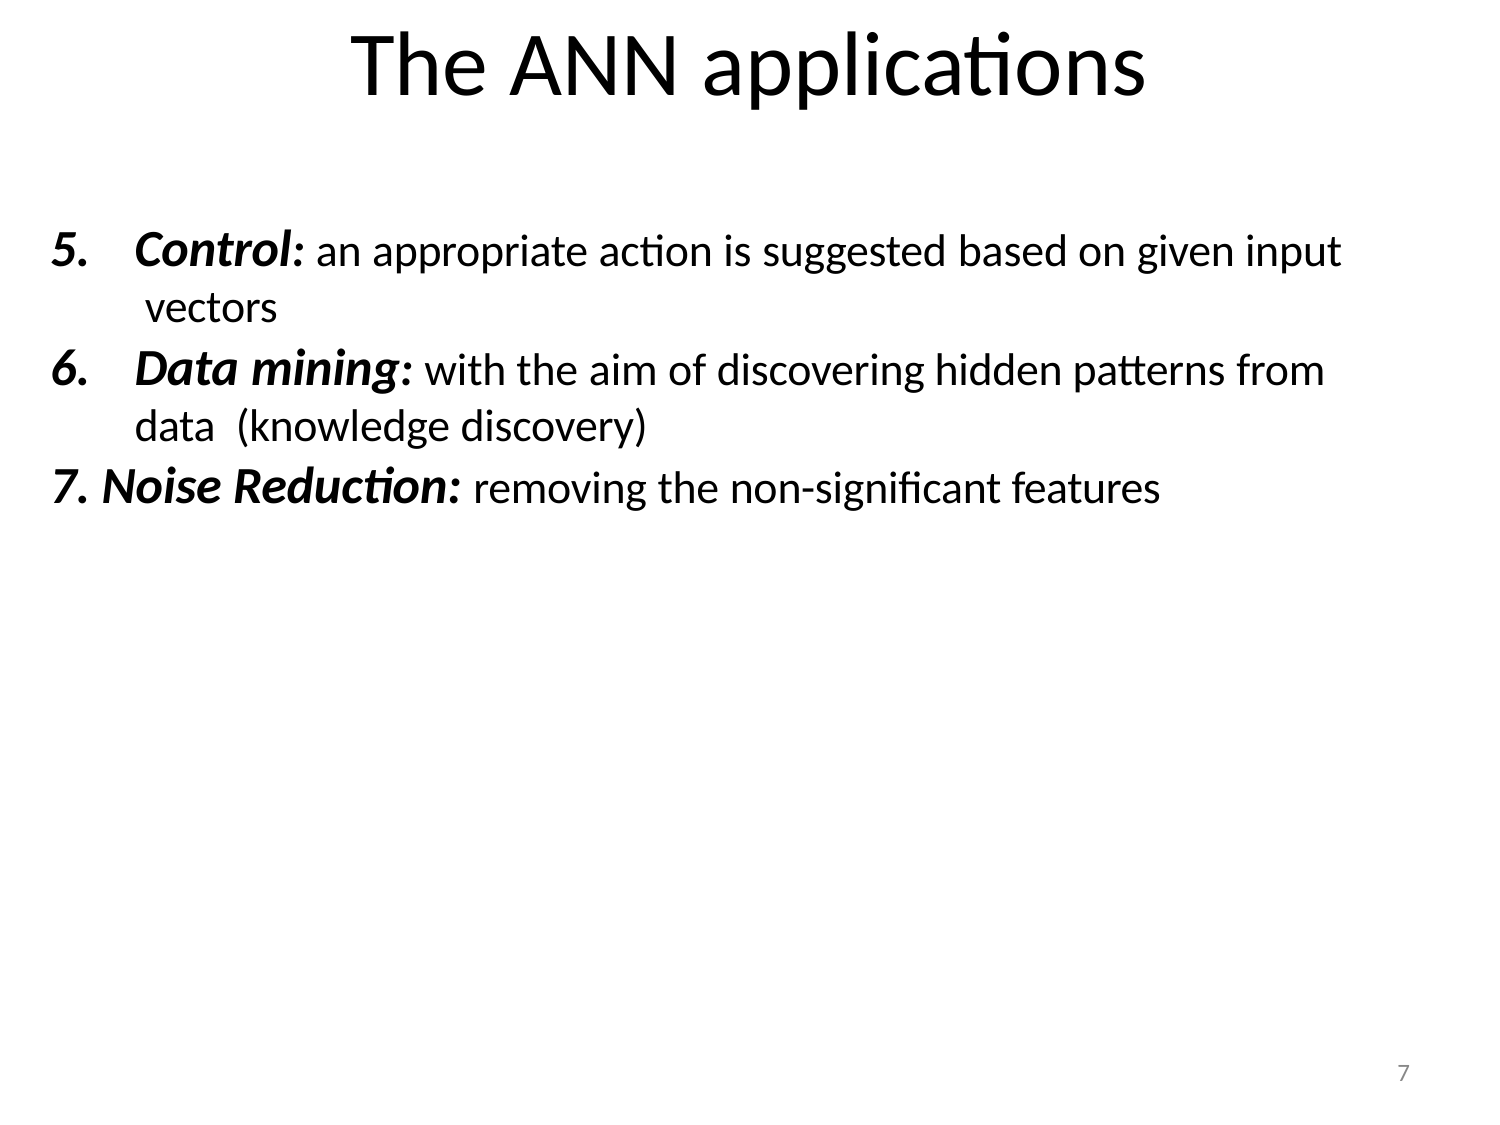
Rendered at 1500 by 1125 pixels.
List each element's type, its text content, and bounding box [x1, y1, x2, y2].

title The ANN applications [347, 2, 1152, 193]
text_box Control: an appropriate action is suggested based on given input vectors Data mining: with the aim of discovering hidden patterns from data (knowledge discovery) Noise Reduction: removing the non-significant features [48, 213, 1400, 514]
slide_number 7 [1390, 1060, 1417, 1125]
